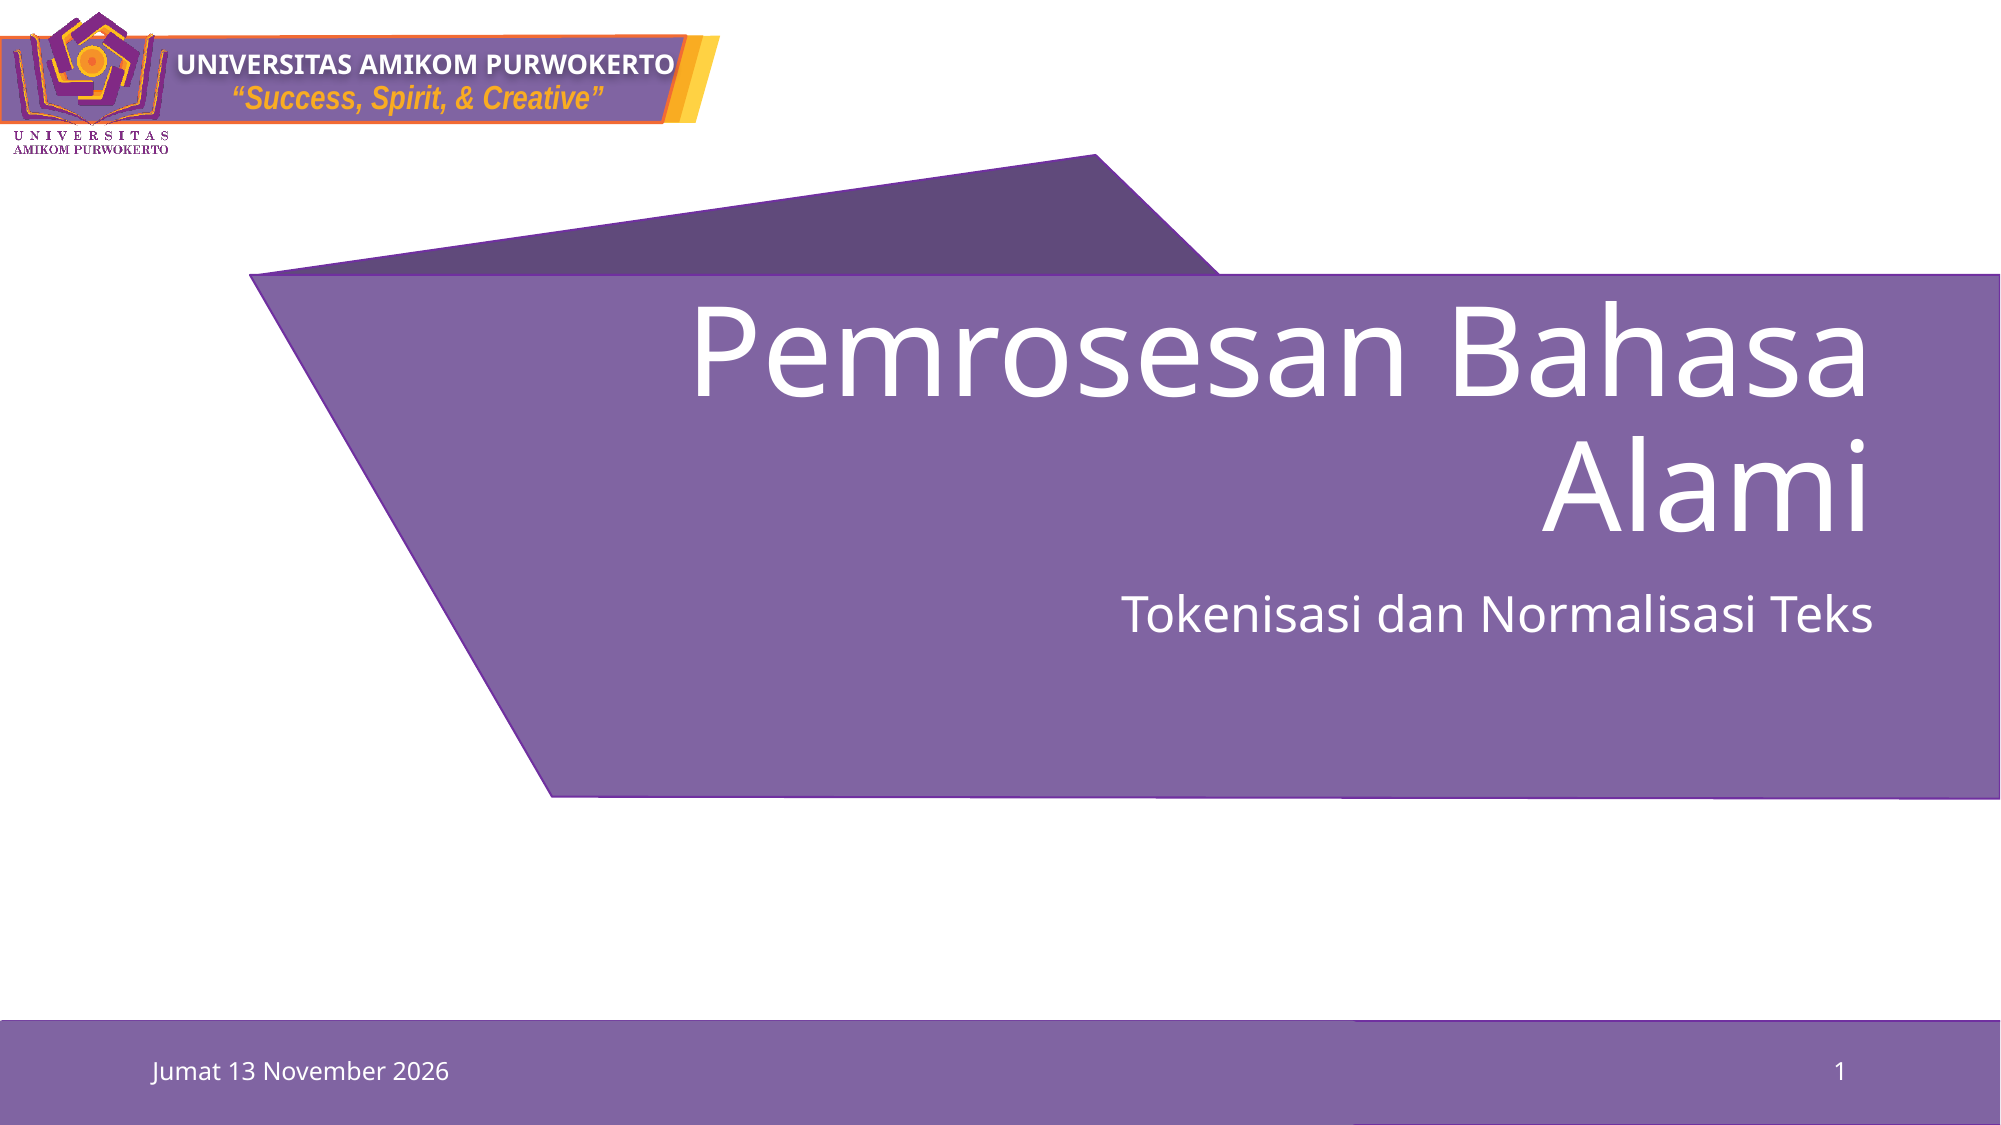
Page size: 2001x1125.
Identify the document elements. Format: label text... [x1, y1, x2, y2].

slide_number 1 [1412, 1042, 1863, 1103]
subtitle Tokenisasi dan Normalisasi Teks [389, 581, 1890, 853]
picture [13, 12, 168, 154]
title Pemrosesan Bahasa Alami [389, 174, 1890, 567]
slide_number Selasa, 12 Oktober 2021 [137, 1042, 588, 1103]
